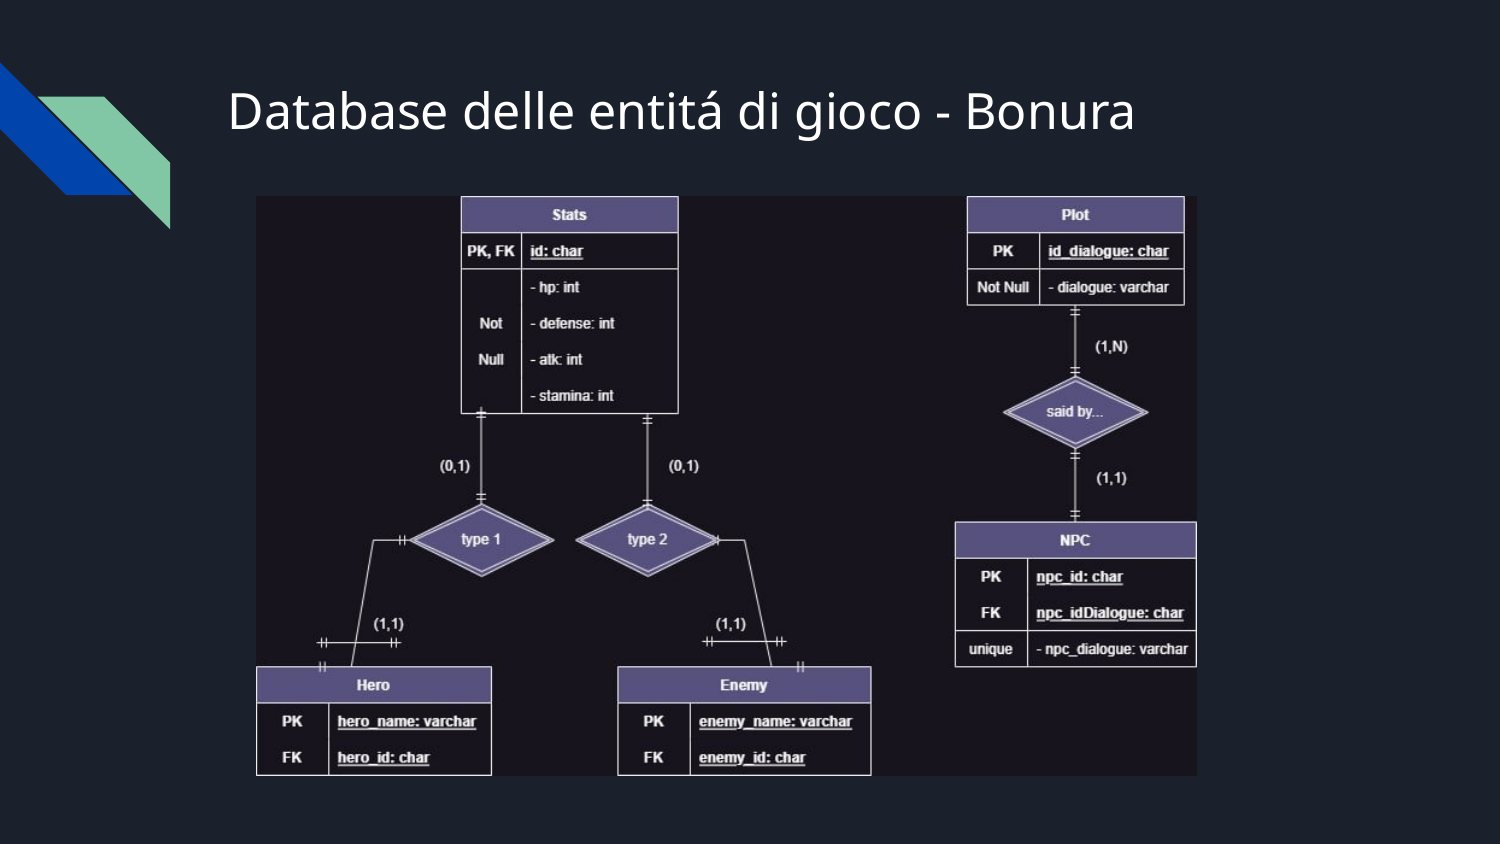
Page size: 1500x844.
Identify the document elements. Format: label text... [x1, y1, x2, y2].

title Database delle entitá di gioco - Bonura [212, 64, 1368, 215]
picture [256, 196, 1198, 777]
